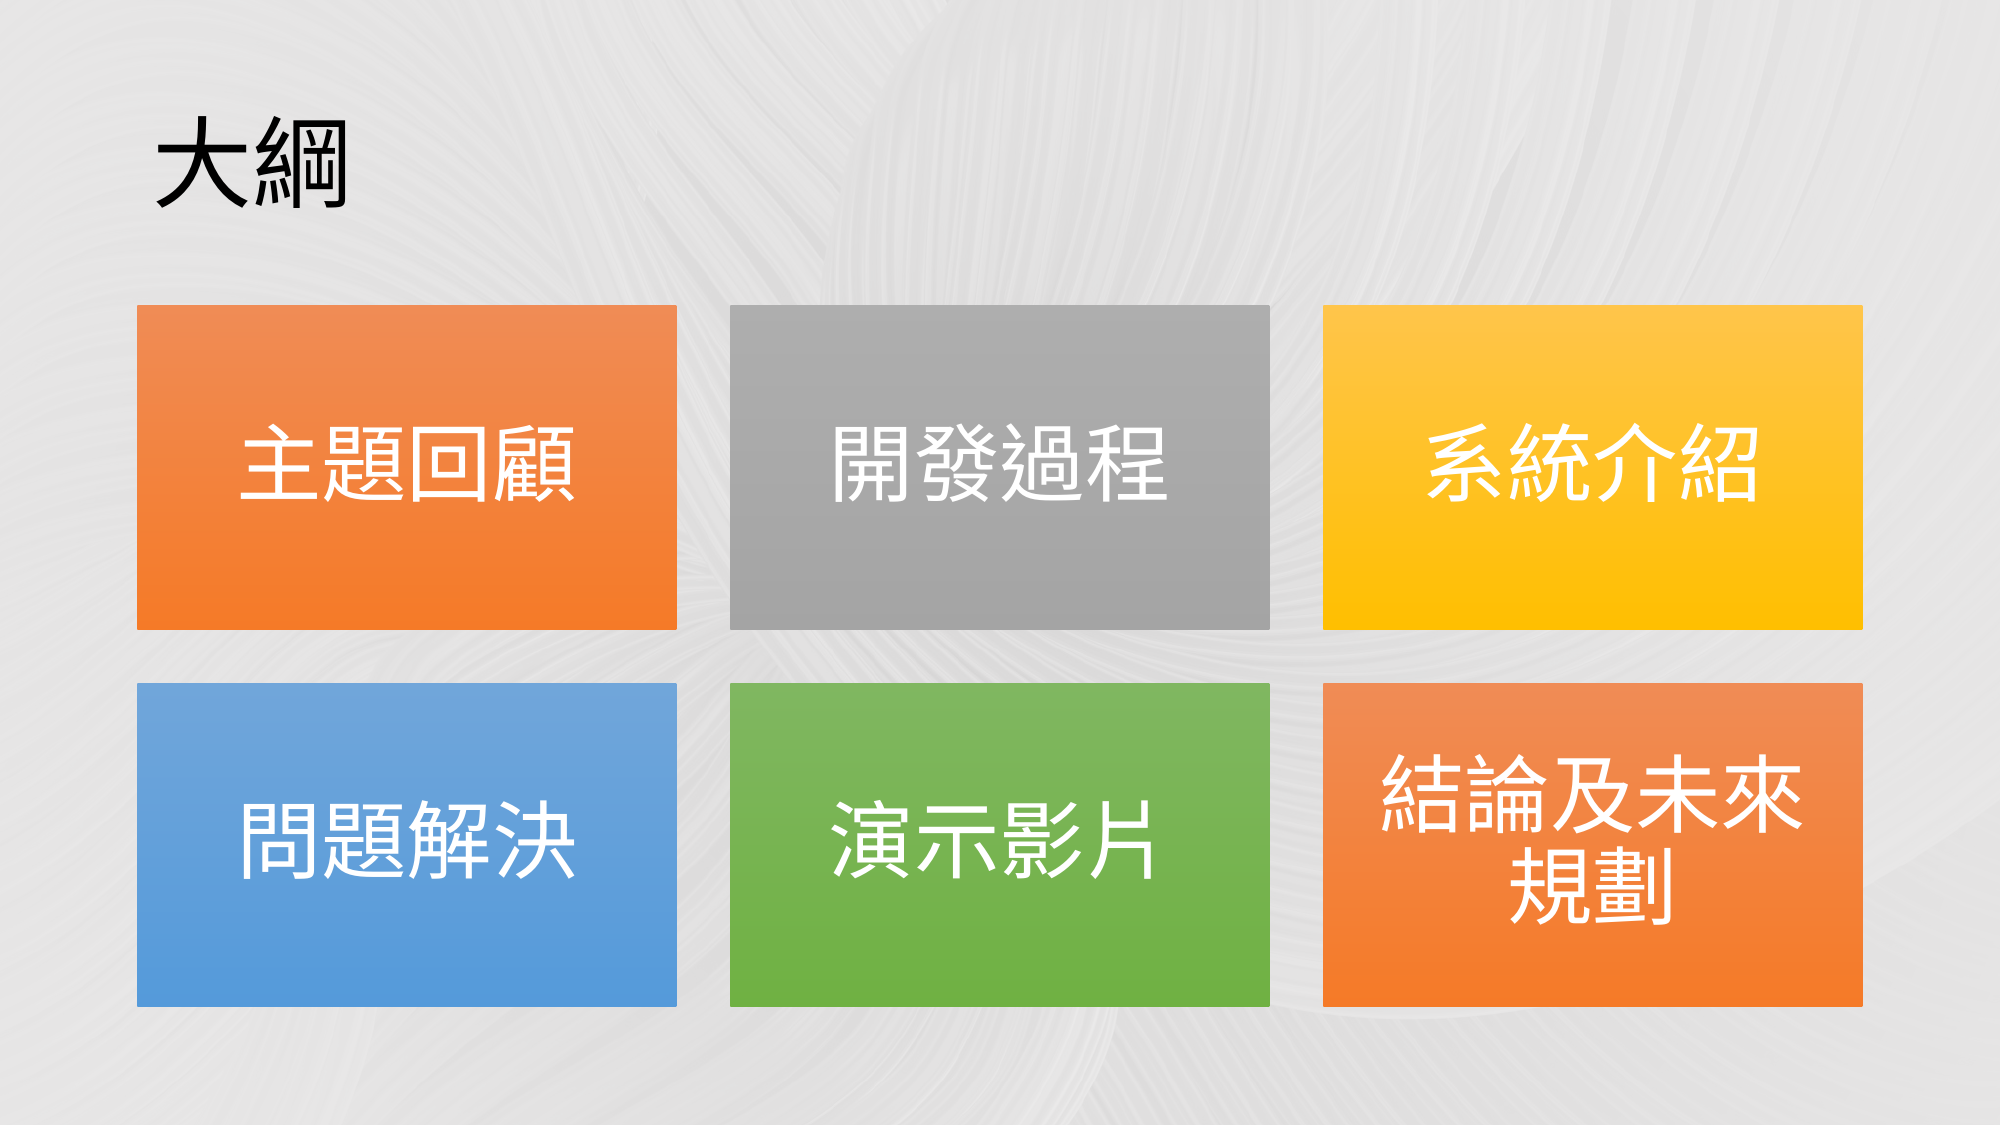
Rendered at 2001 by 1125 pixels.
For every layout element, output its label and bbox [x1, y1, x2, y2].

picture [0, 0, 2000, 1125]
list [137, 299, 1863, 1014]
